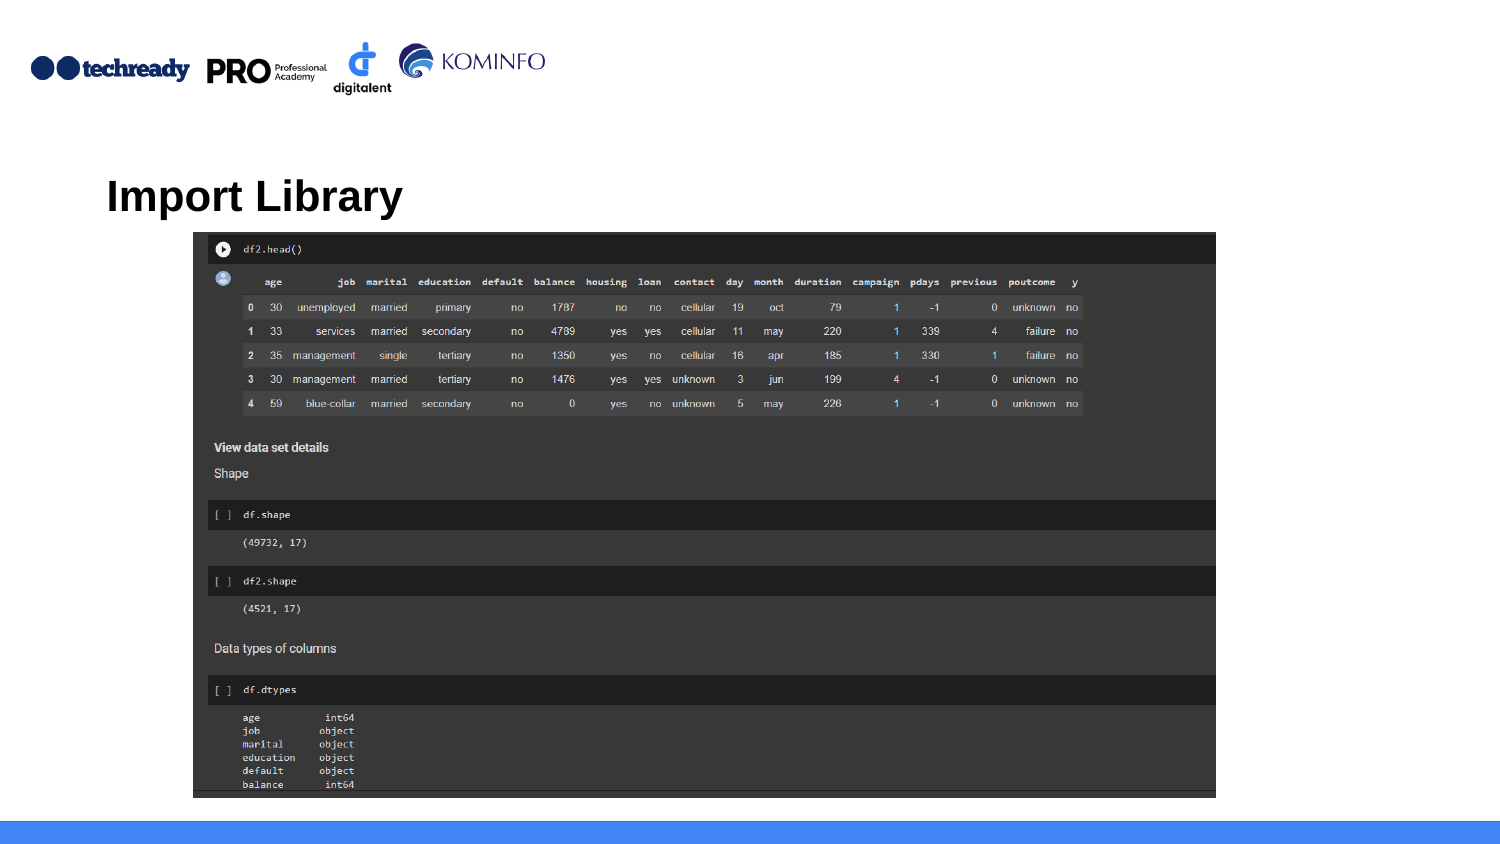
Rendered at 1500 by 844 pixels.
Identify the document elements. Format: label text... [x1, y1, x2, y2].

title Import Library [91, 152, 1405, 233]
picture [193, 232, 1216, 798]
picture [24, 24, 557, 105]
